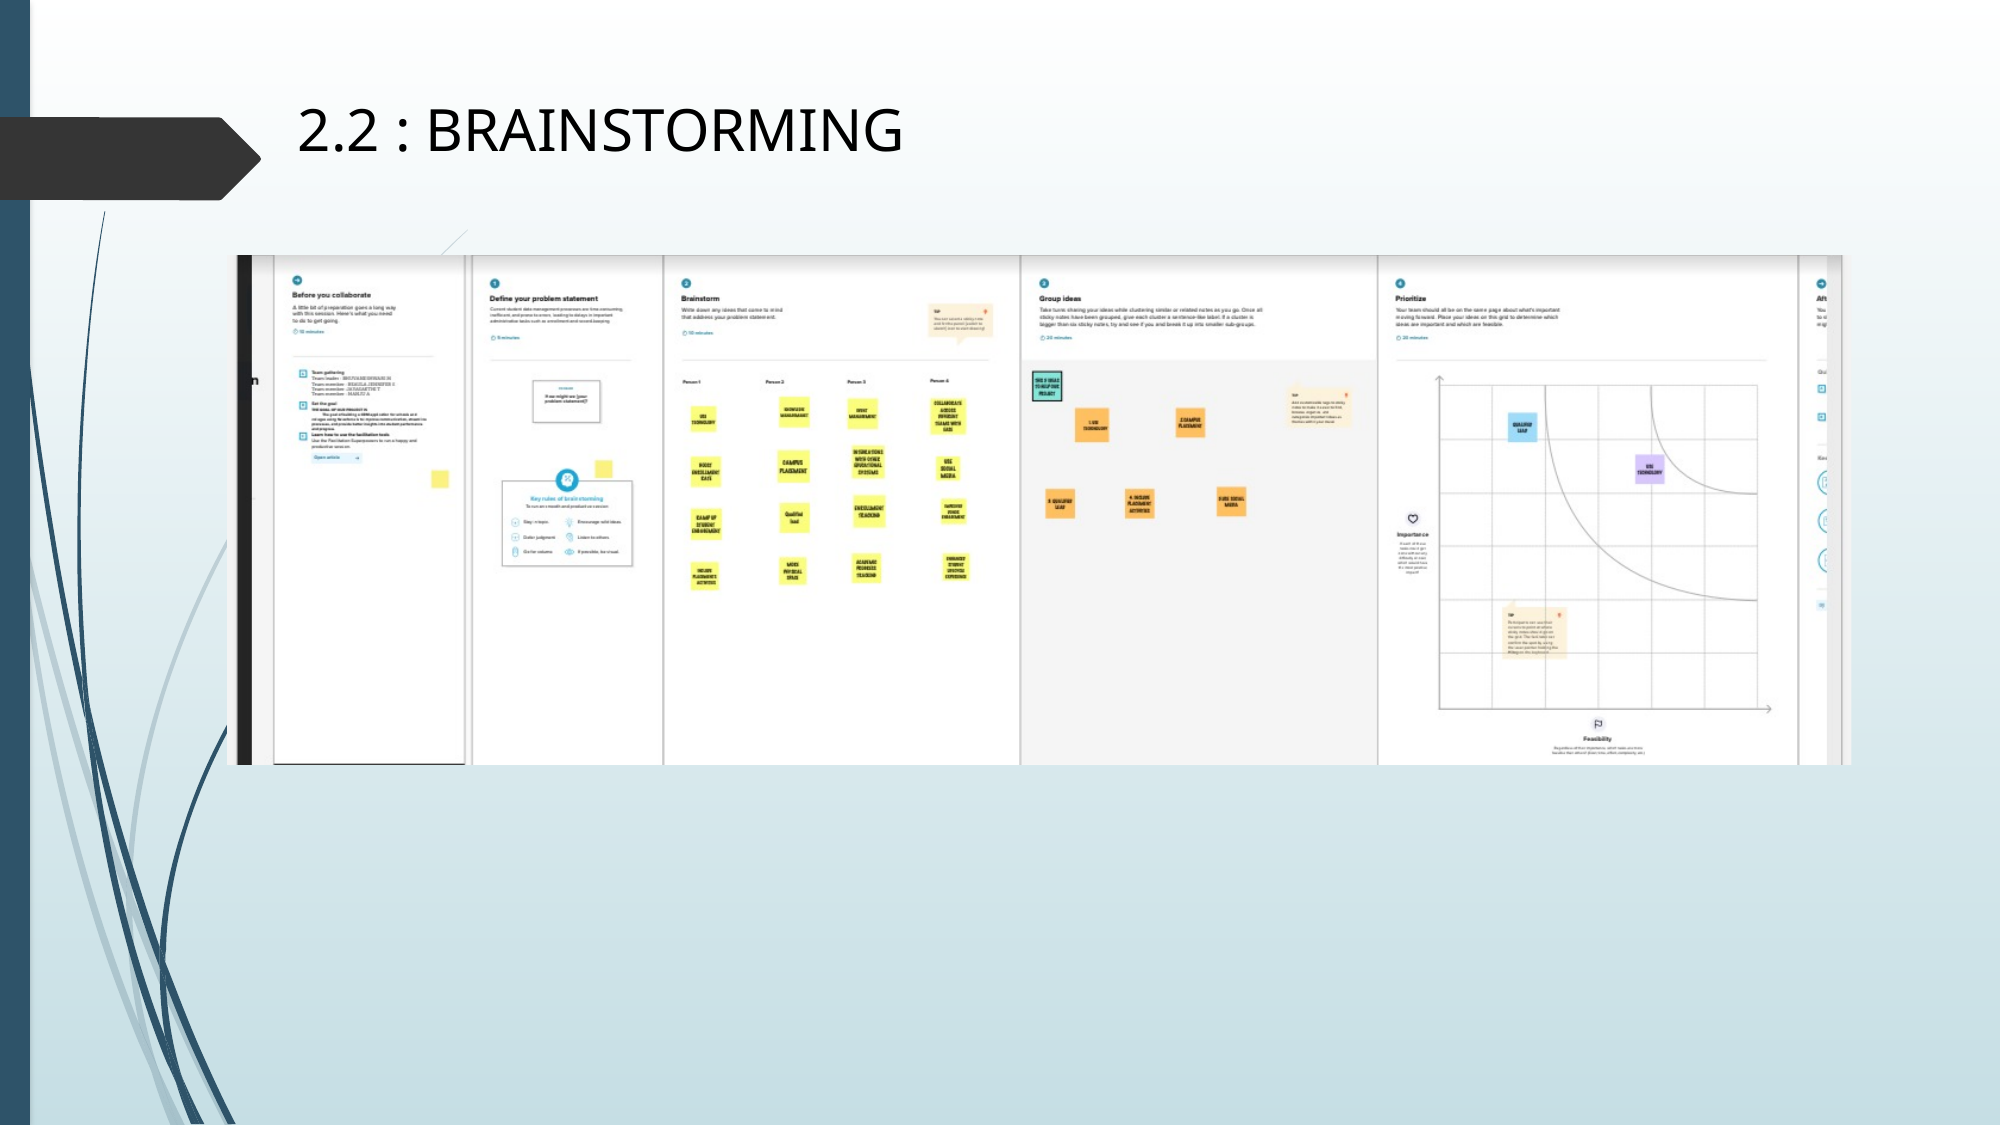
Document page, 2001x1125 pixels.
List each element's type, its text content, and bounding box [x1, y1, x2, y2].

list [226, 255, 1852, 765]
title 2.2 : BRAINSTORMING [282, 85, 1745, 253]
